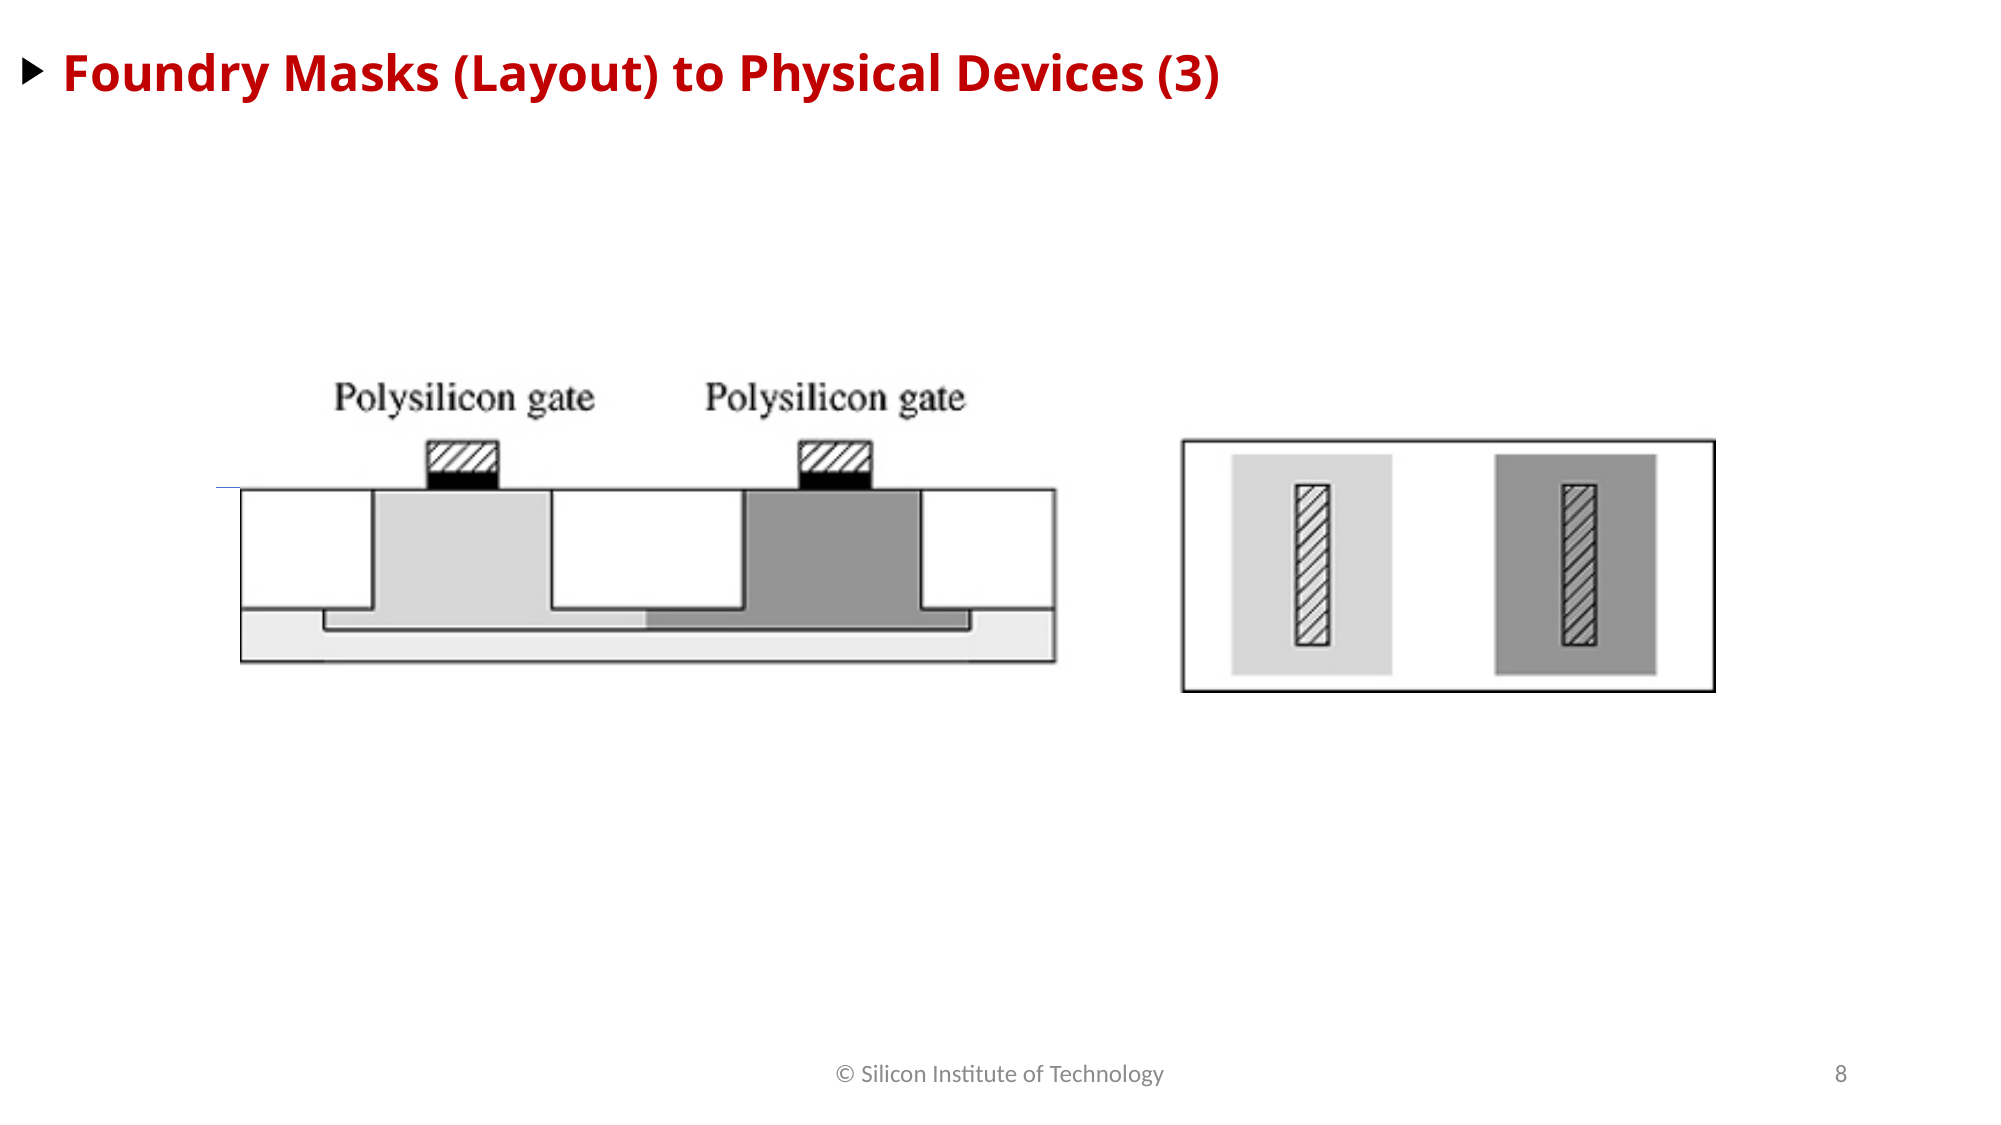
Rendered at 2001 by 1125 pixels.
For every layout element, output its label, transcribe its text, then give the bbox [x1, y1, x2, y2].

footer © Silicon Institute of Technology [662, 1042, 1338, 1103]
picture [240, 374, 1716, 693]
slide_number 8 [1412, 1042, 1863, 1103]
text_box Foundry Masks (Layout) to Physical Devices (3) [1, 3, 1449, 109]
picture [15, 53, 51, 89]
